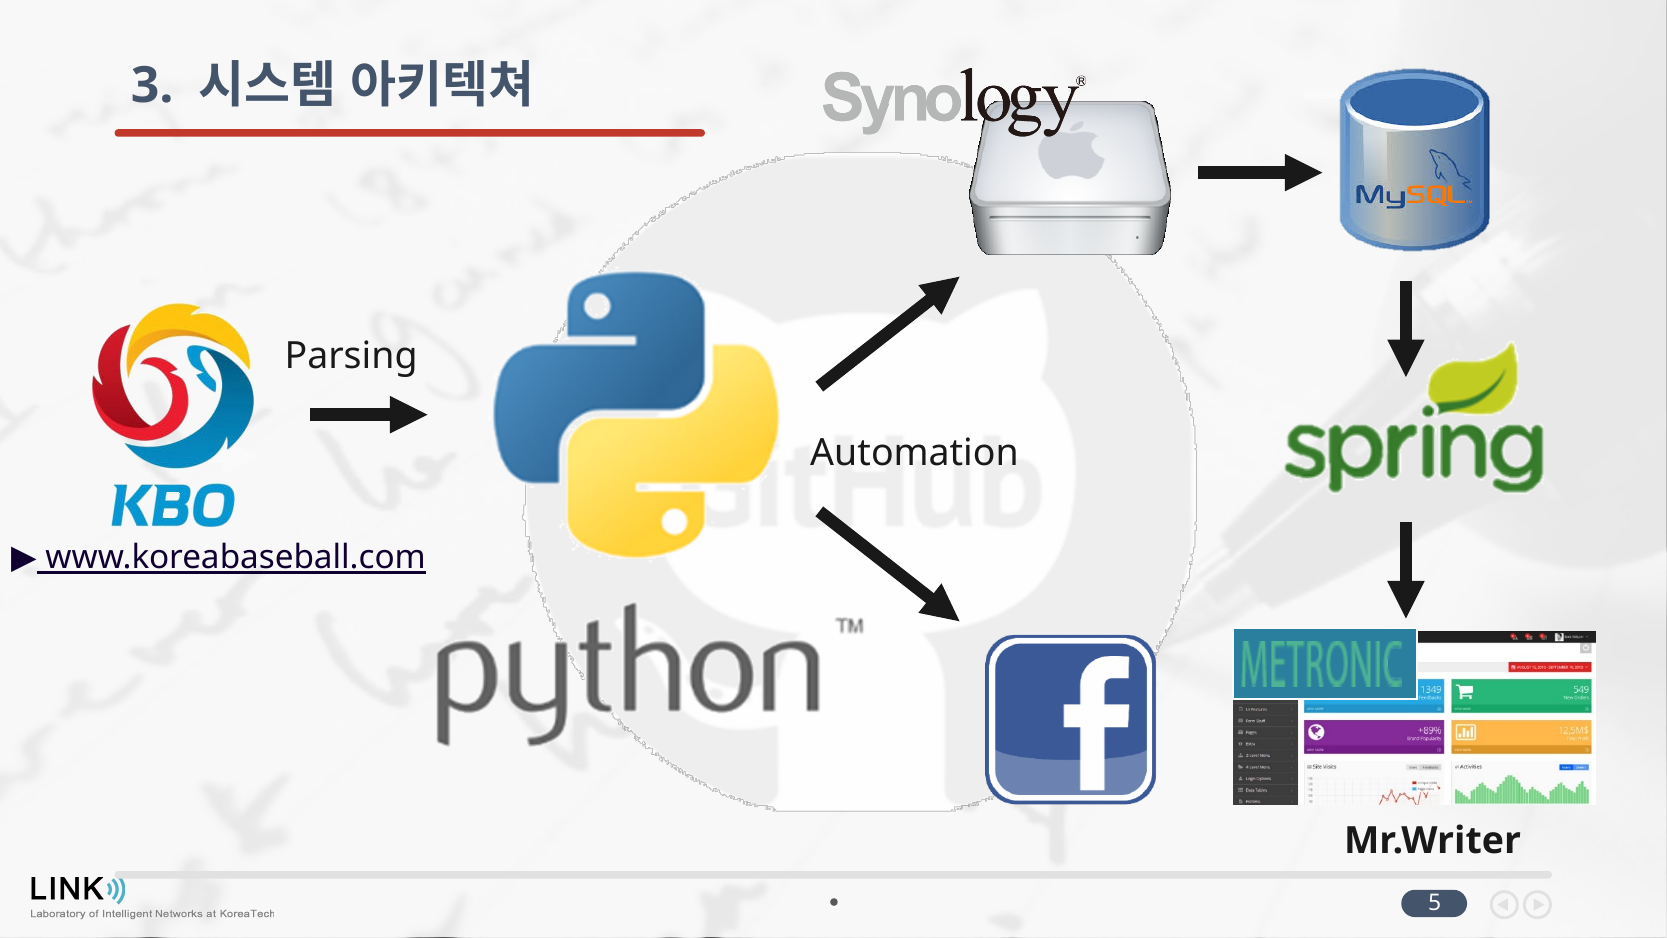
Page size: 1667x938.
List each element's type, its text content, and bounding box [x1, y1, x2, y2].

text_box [823, 51, 1171, 255]
text_box Mr.Writer [1303, 808, 1562, 868]
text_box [819, 276, 960, 387]
title 3. 시스템 아키텍쳐 [82, 51, 583, 122]
picture [1232, 318, 1597, 532]
slide_number 5 [1391, 884, 1478, 923]
picture [31, 874, 274, 920]
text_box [819, 511, 960, 622]
text_box Parsing [269, 323, 366, 384]
picture [366, 151, 1198, 817]
picture [1314, 65, 1515, 266]
text_box ▶ www.koreabaseball.com [0, 528, 366, 583]
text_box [1233, 627, 1596, 806]
picture [88, 299, 259, 533]
